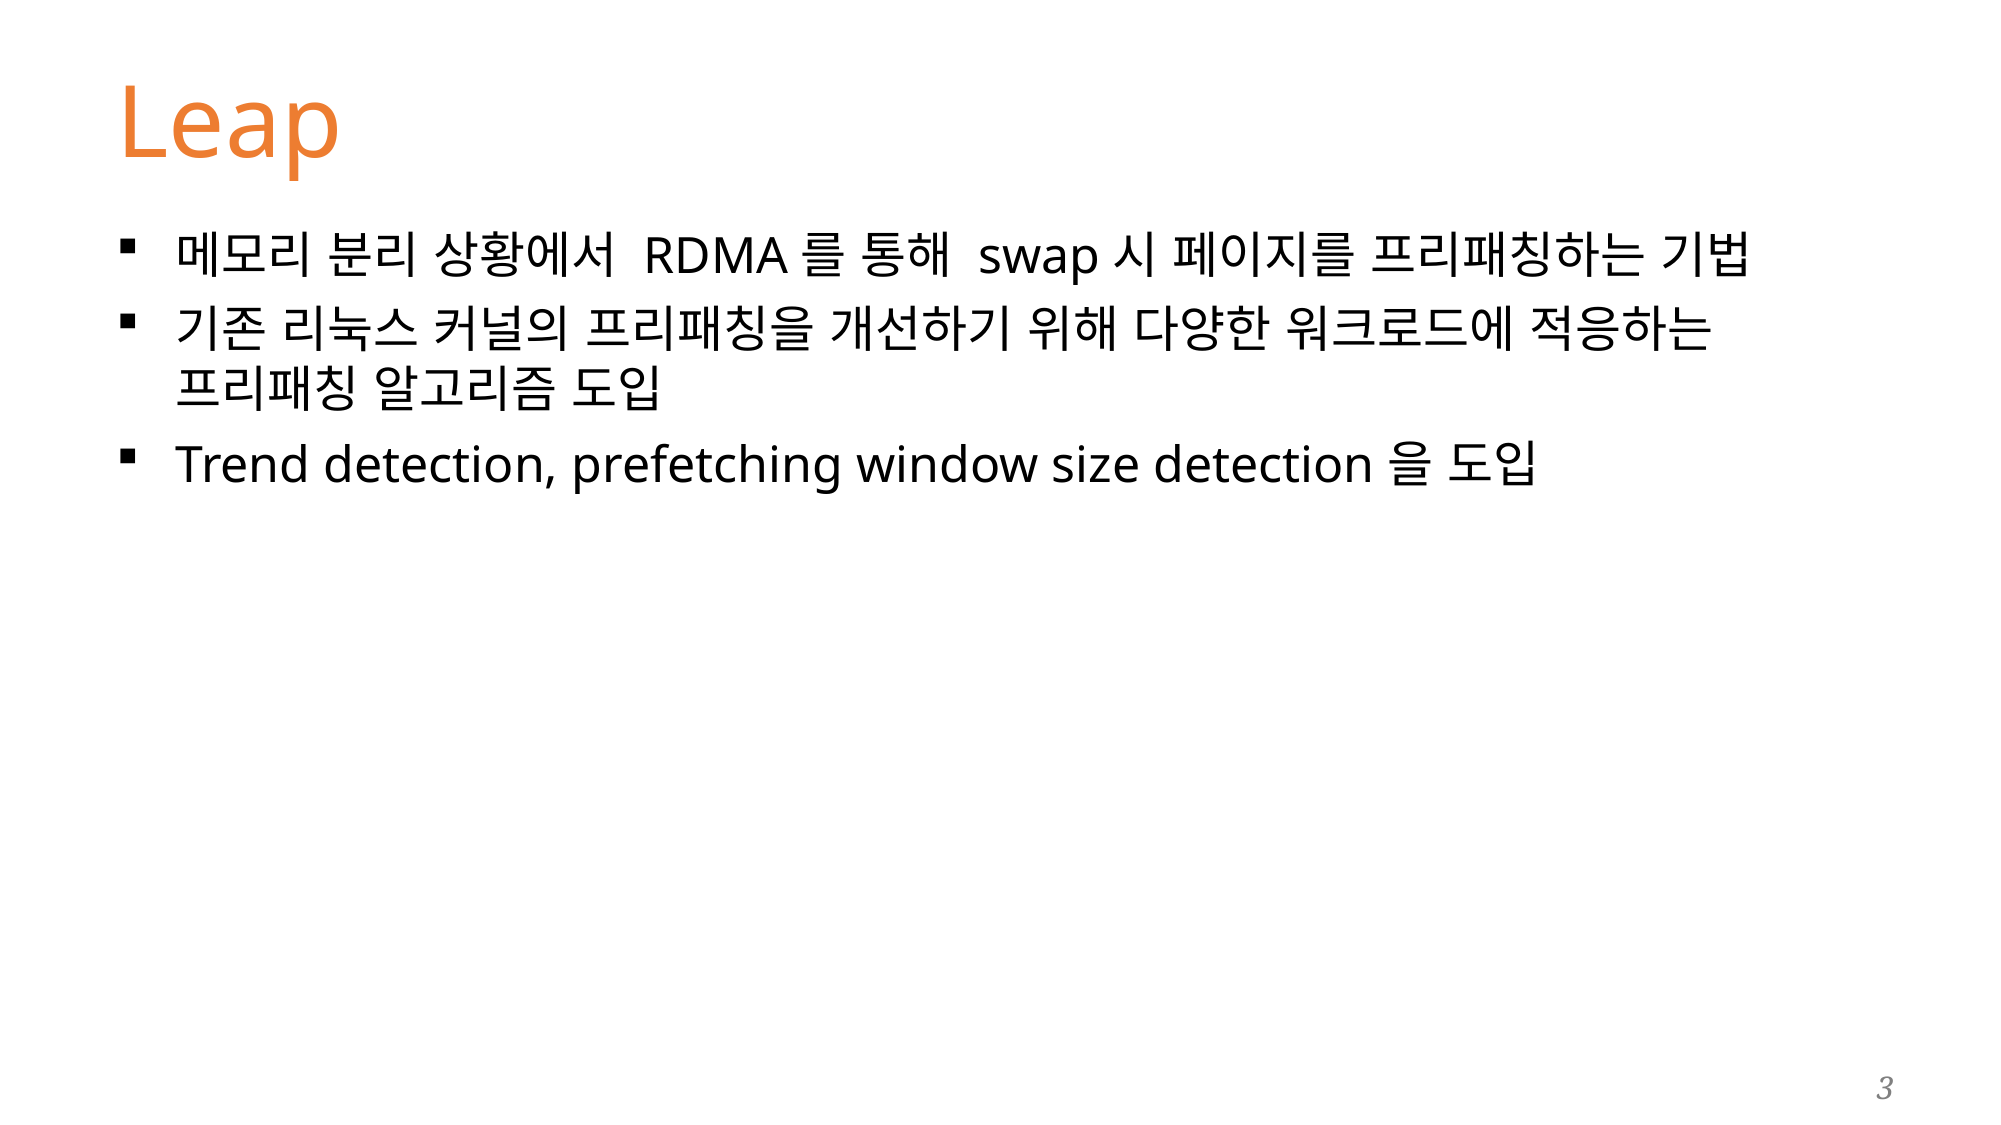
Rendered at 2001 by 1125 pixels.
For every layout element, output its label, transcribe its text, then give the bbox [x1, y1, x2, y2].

title Leap [101, 62, 1899, 189]
list 메모리 분리 상황에서 RDMA를 통해 swap시 페이지를 프리패칭하는 기법 기존 리눅스 커널의 프리패칭을 개선하기 위해 다양한 워크로드에 적응하는 프리패칭 알고리즘 도입 Trend detection, prefetching window size detection을 도입 [101, 215, 1899, 1050]
